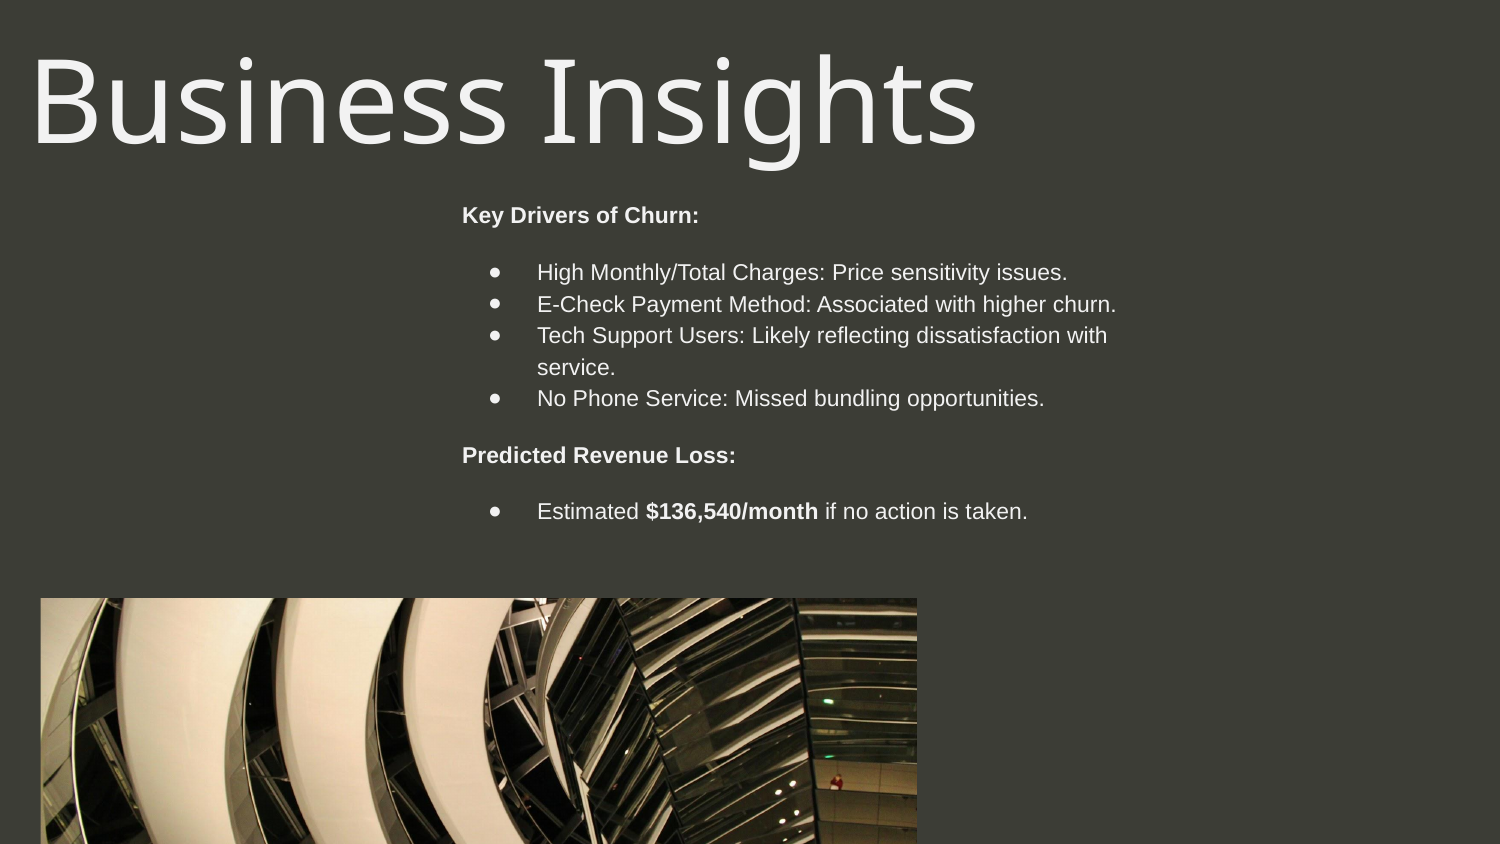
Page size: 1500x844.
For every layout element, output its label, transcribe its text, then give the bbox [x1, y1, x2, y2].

title Business Insights [11, 55, 1481, 205]
picture [40, 598, 918, 844]
list Key Drivers of Churn: High Monthly/Total Charges: Price sensitivity issues. E-Check Payment Method: Associated with higher churn. Tech Support Users: Likely reflecting dissatisfaction with service. No Phone Service: Missed bundling opportunities. Predicted Revenue Loss: Estimated $136,540/month if no action is taken. [462, 186, 1132, 599]
